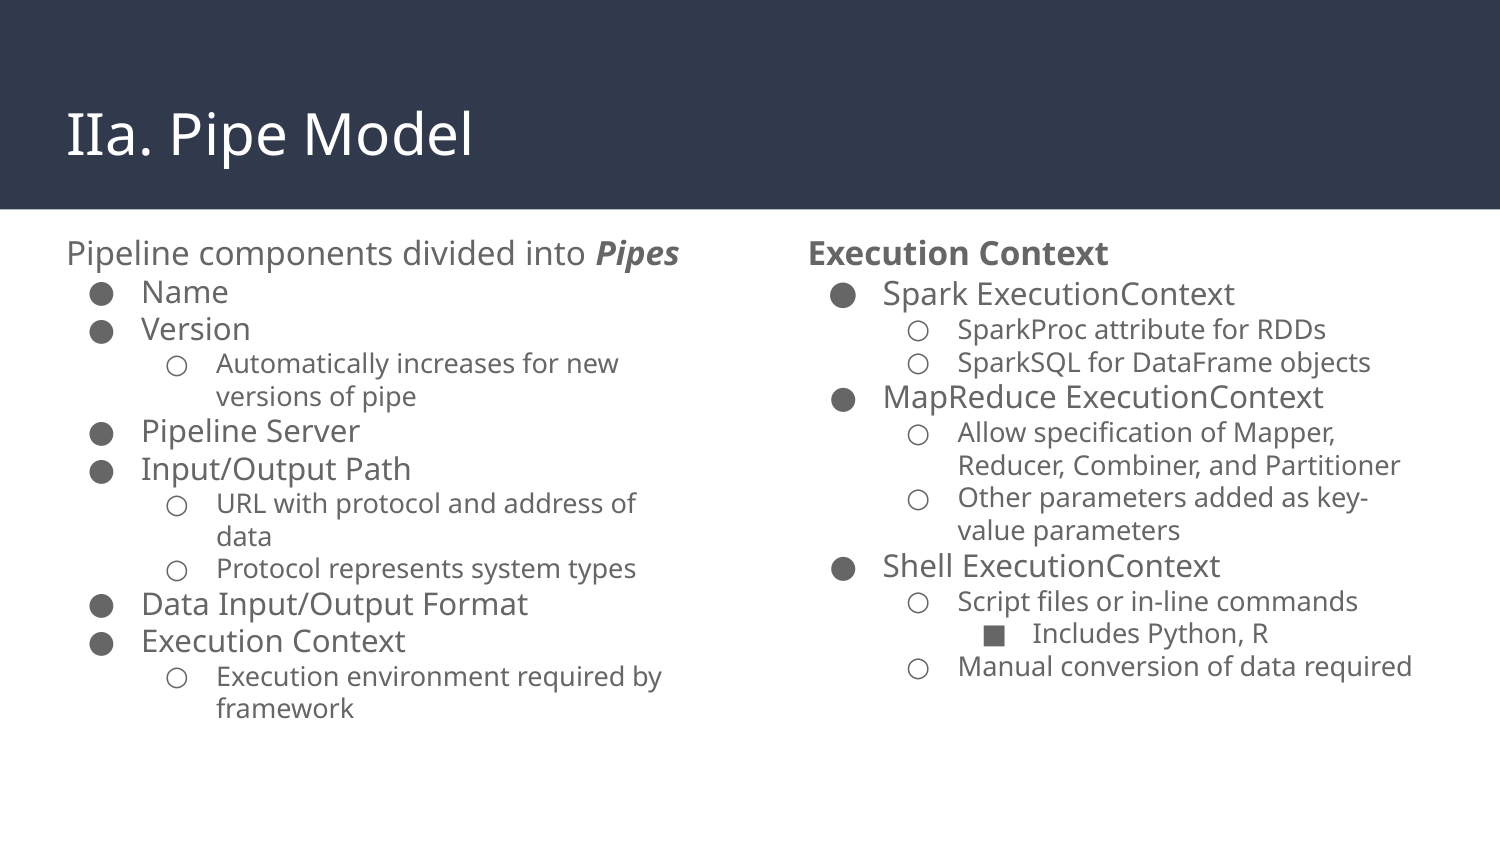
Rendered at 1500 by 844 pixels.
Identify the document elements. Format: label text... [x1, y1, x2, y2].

list Pipeline components divided into Pipes Name Version Automatically increases for new versions of pipe Pipeline Server Input/Output Path URL with protocol and address of data Protocol represents system types Data Input/Output Format Execution Context Execution environment required by framework [51, 210, 707, 698]
title IIa. Pipe Model [51, 82, 1449, 185]
list Execution Context Spark ExecutionContext SparkProc attribute for RDDs SparkSQL for DataFrame objects MapReduce ExecutionContext Allow specification of Mapper, Reducer, Combiner, and Partitioner Other parameters added as key-value parameters Shell ExecutionContext Script files or in-line commands Includes Python, R Manual conversion of data required [792, 210, 1449, 687]
